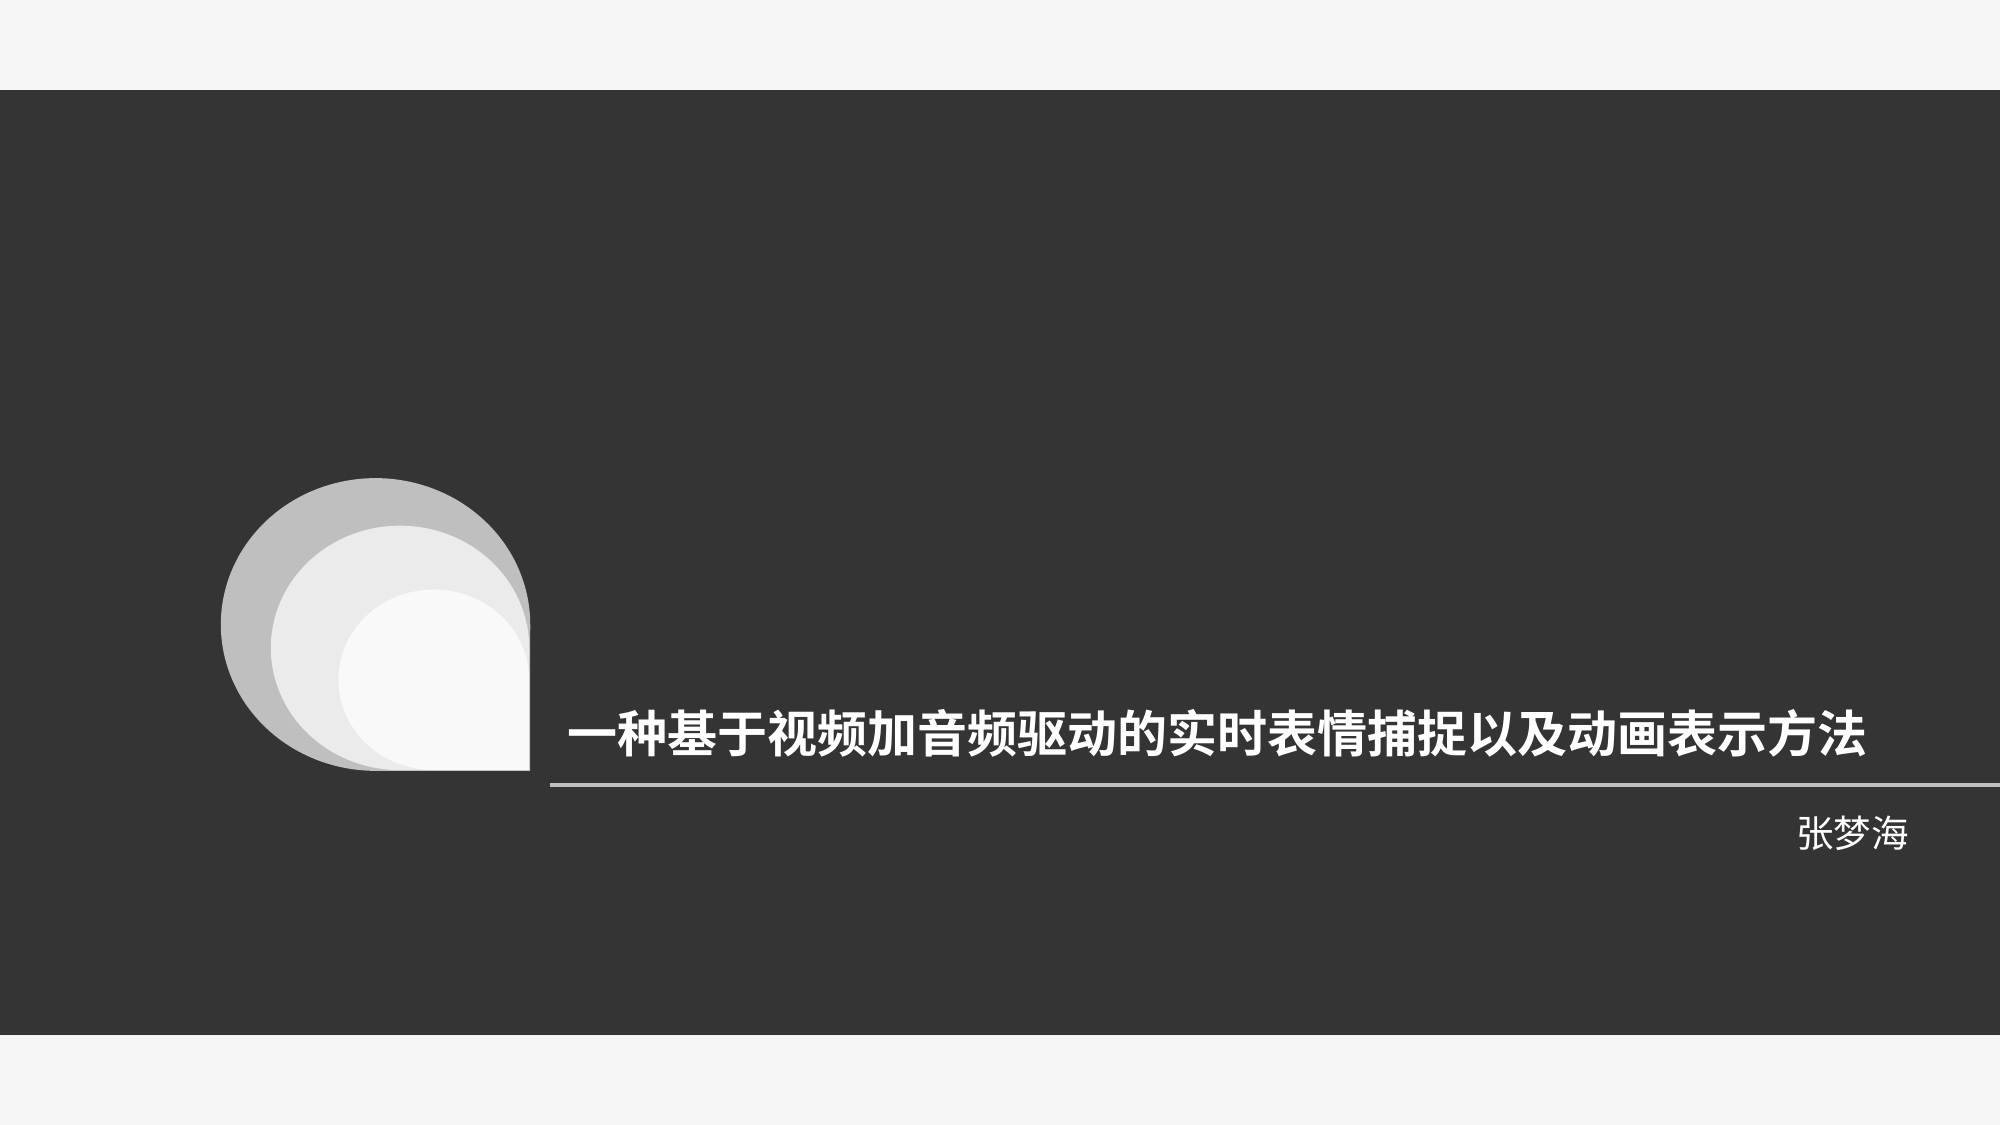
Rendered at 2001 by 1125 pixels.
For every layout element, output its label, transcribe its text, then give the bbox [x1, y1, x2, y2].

title 一种基于视频加音频驱动的实时表情捕捉以及动画表示方法 [551, 651, 1970, 772]
subtitle 张梦海 [1780, 798, 1934, 866]
